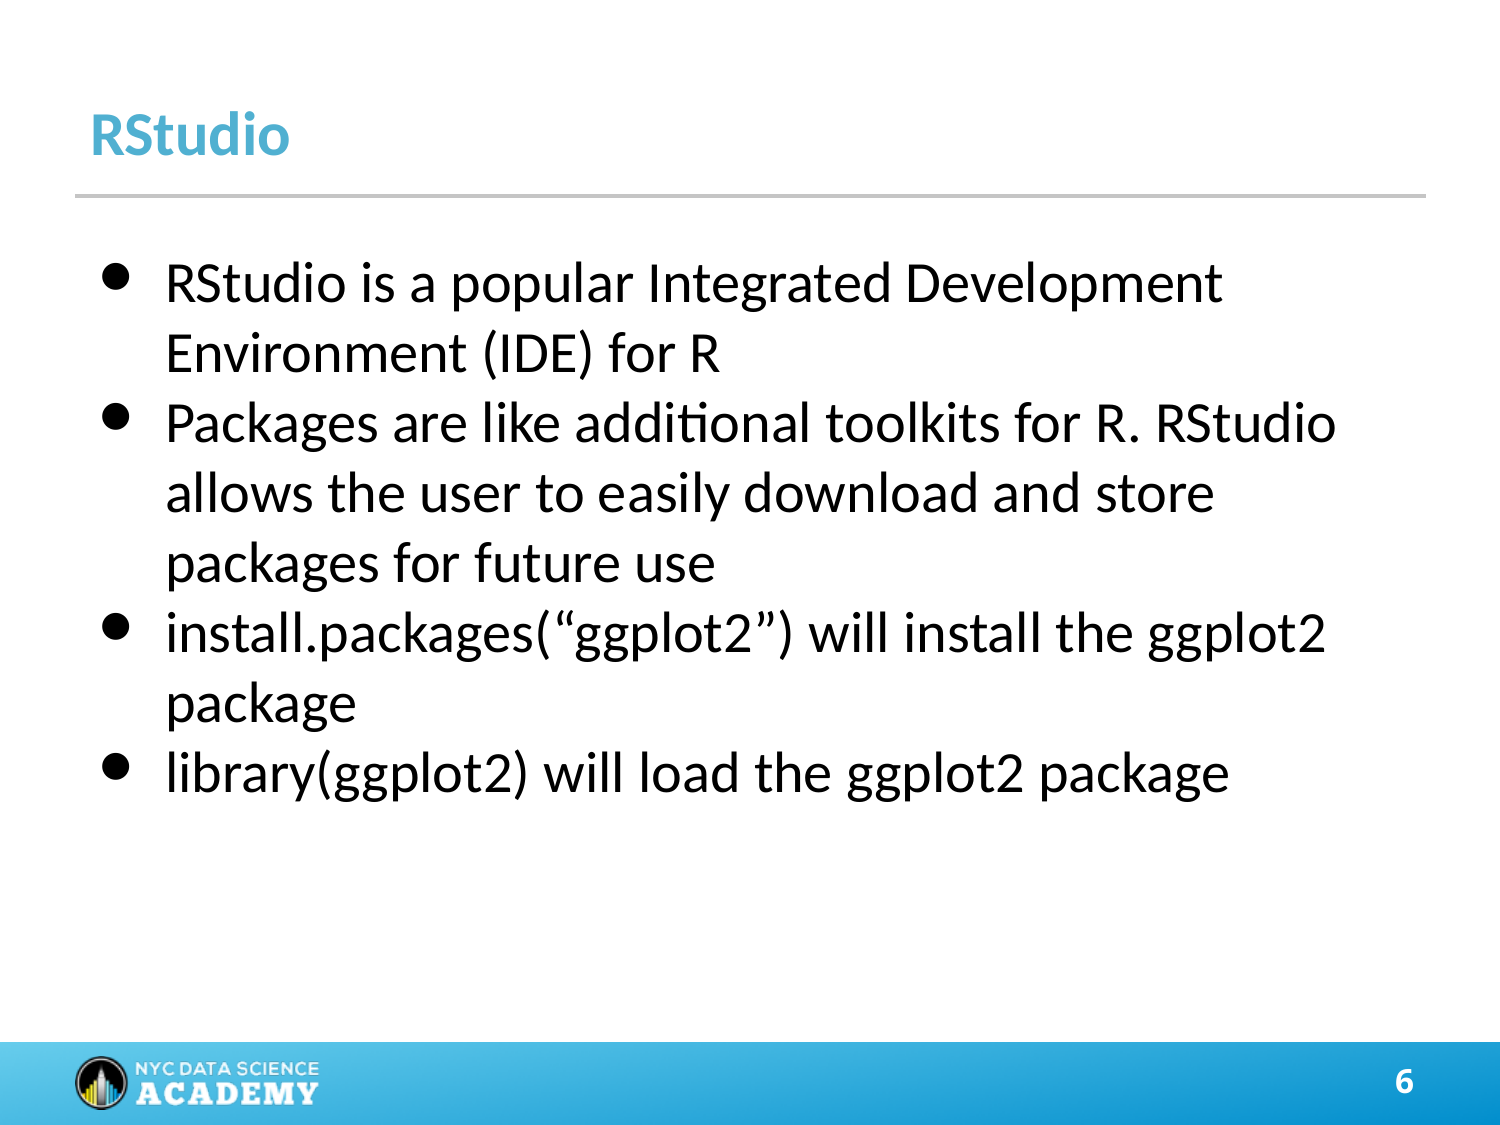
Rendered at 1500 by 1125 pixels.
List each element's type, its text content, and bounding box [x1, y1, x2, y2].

text_box RStudio is a popular Integrated Development Environment (IDE) for R Packages are like additional toolkits for R. RStudio allows the user to easily download and store packages for future use install.packages(“ggplot2”) will install the ggplot2 package library(ggplot2) will load the ggplot2 package [74, 229, 1425, 987]
picture [75, 194, 1426, 198]
slide_number ‹#› [1079, 1053, 1430, 1114]
picture [0, 1042, 1500, 1125]
title RStudio [75, 86, 1425, 173]
